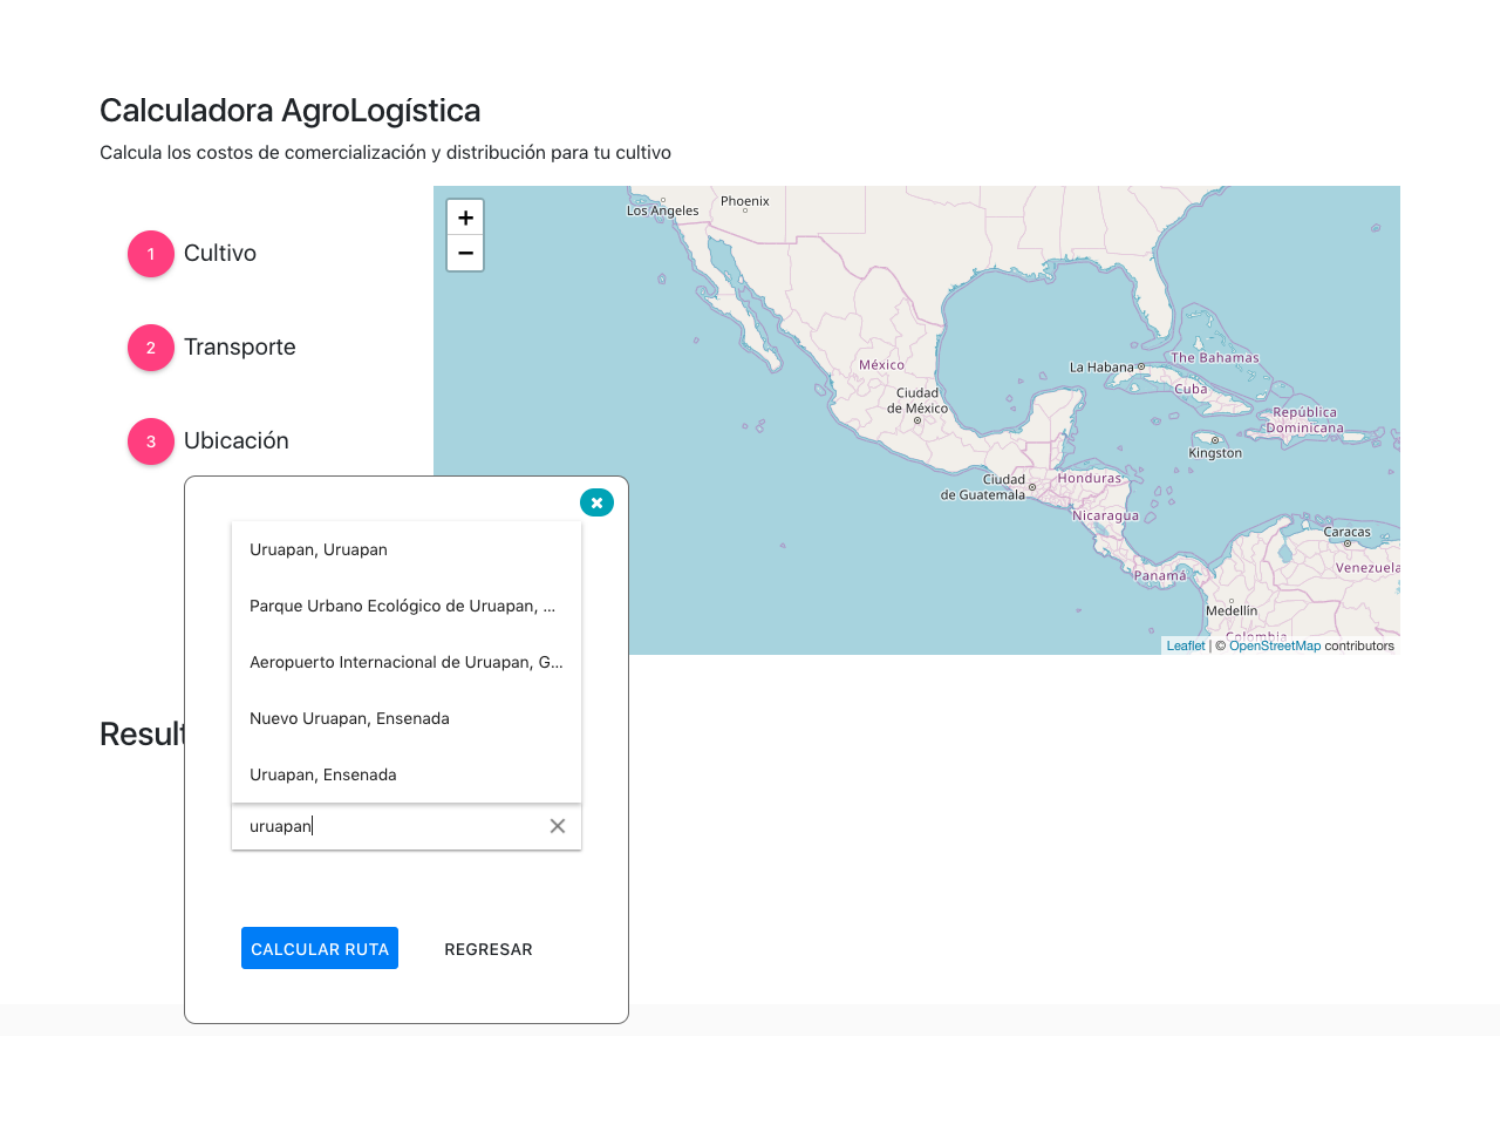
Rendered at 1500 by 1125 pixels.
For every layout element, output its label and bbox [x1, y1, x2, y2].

picture [0, 97, 1500, 1036]
